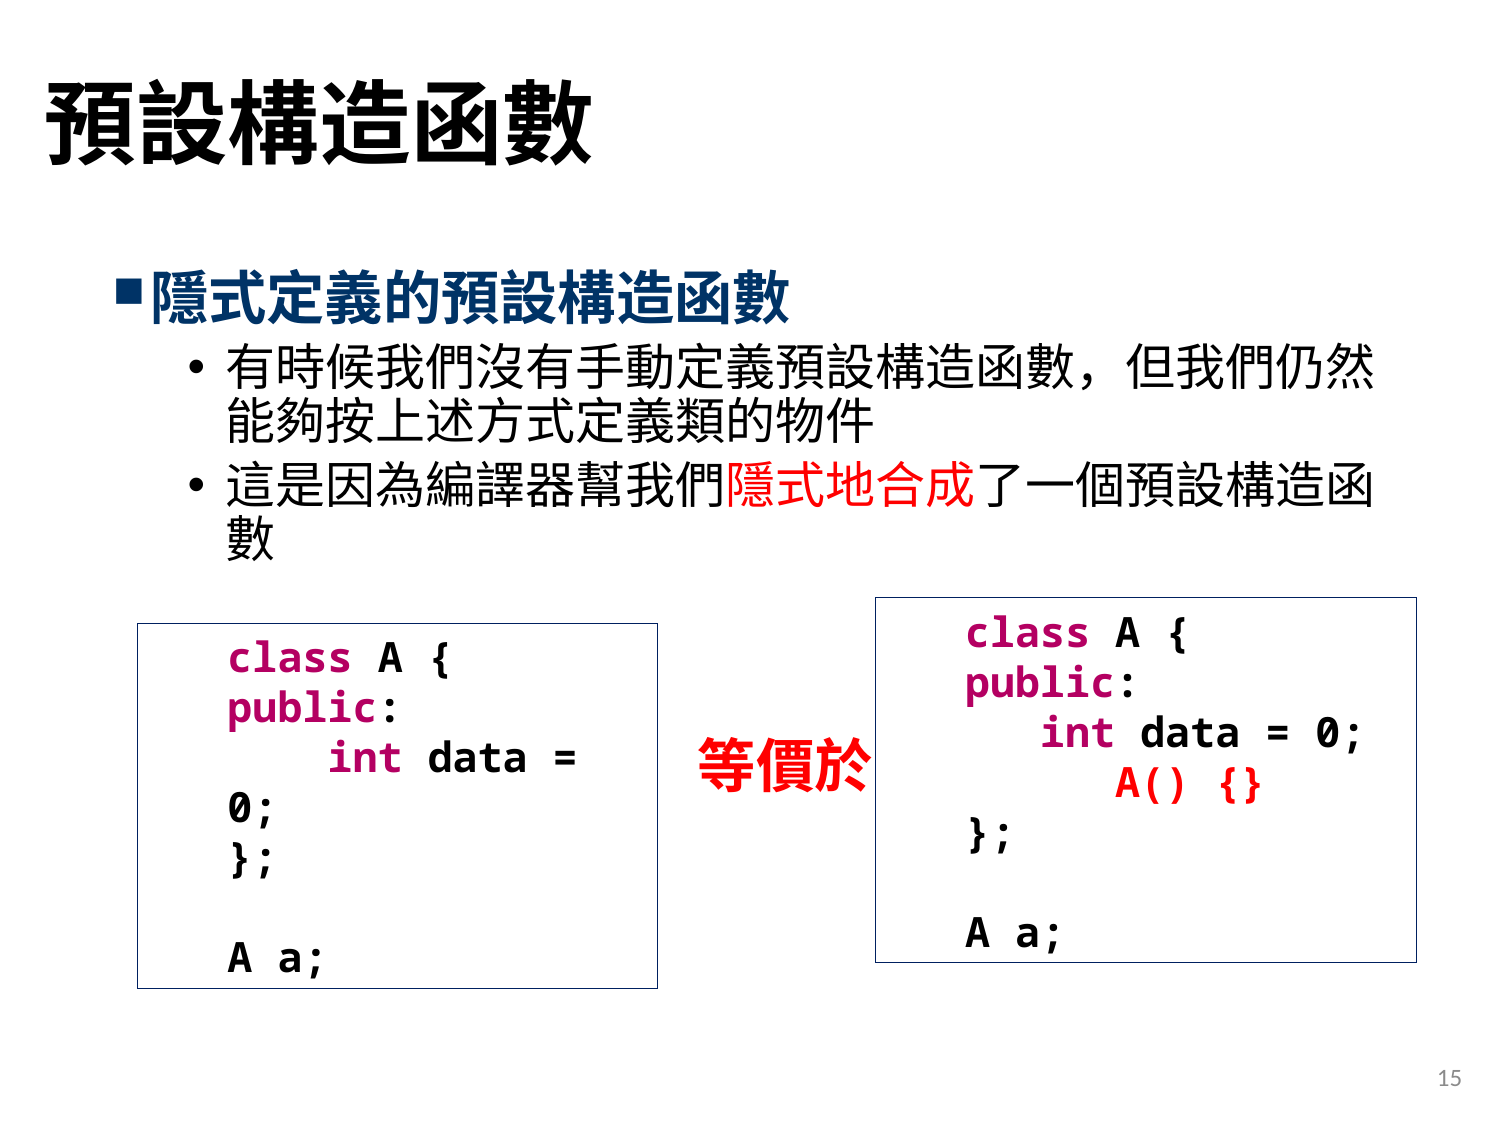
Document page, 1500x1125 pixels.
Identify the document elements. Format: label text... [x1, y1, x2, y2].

text_box class A { public: int data = 0; A() {} }; A a; [875, 597, 1417, 963]
slide_number 15 [1139, 1046, 1478, 1107]
title 預設構造函數 [29, 19, 1324, 237]
text_box class A { public: int data = 0; }; A a; [137, 623, 658, 989]
text_box 等價於 [683, 721, 888, 807]
list 隱式定義的預設構造函數 有時候我們沒有手動定義預設構造函數，但我們仍然能夠按上述方式定義類的物件 這是因為編譯器幫我們隱式地合成了一個預設構造函數 [97, 261, 1418, 1047]
